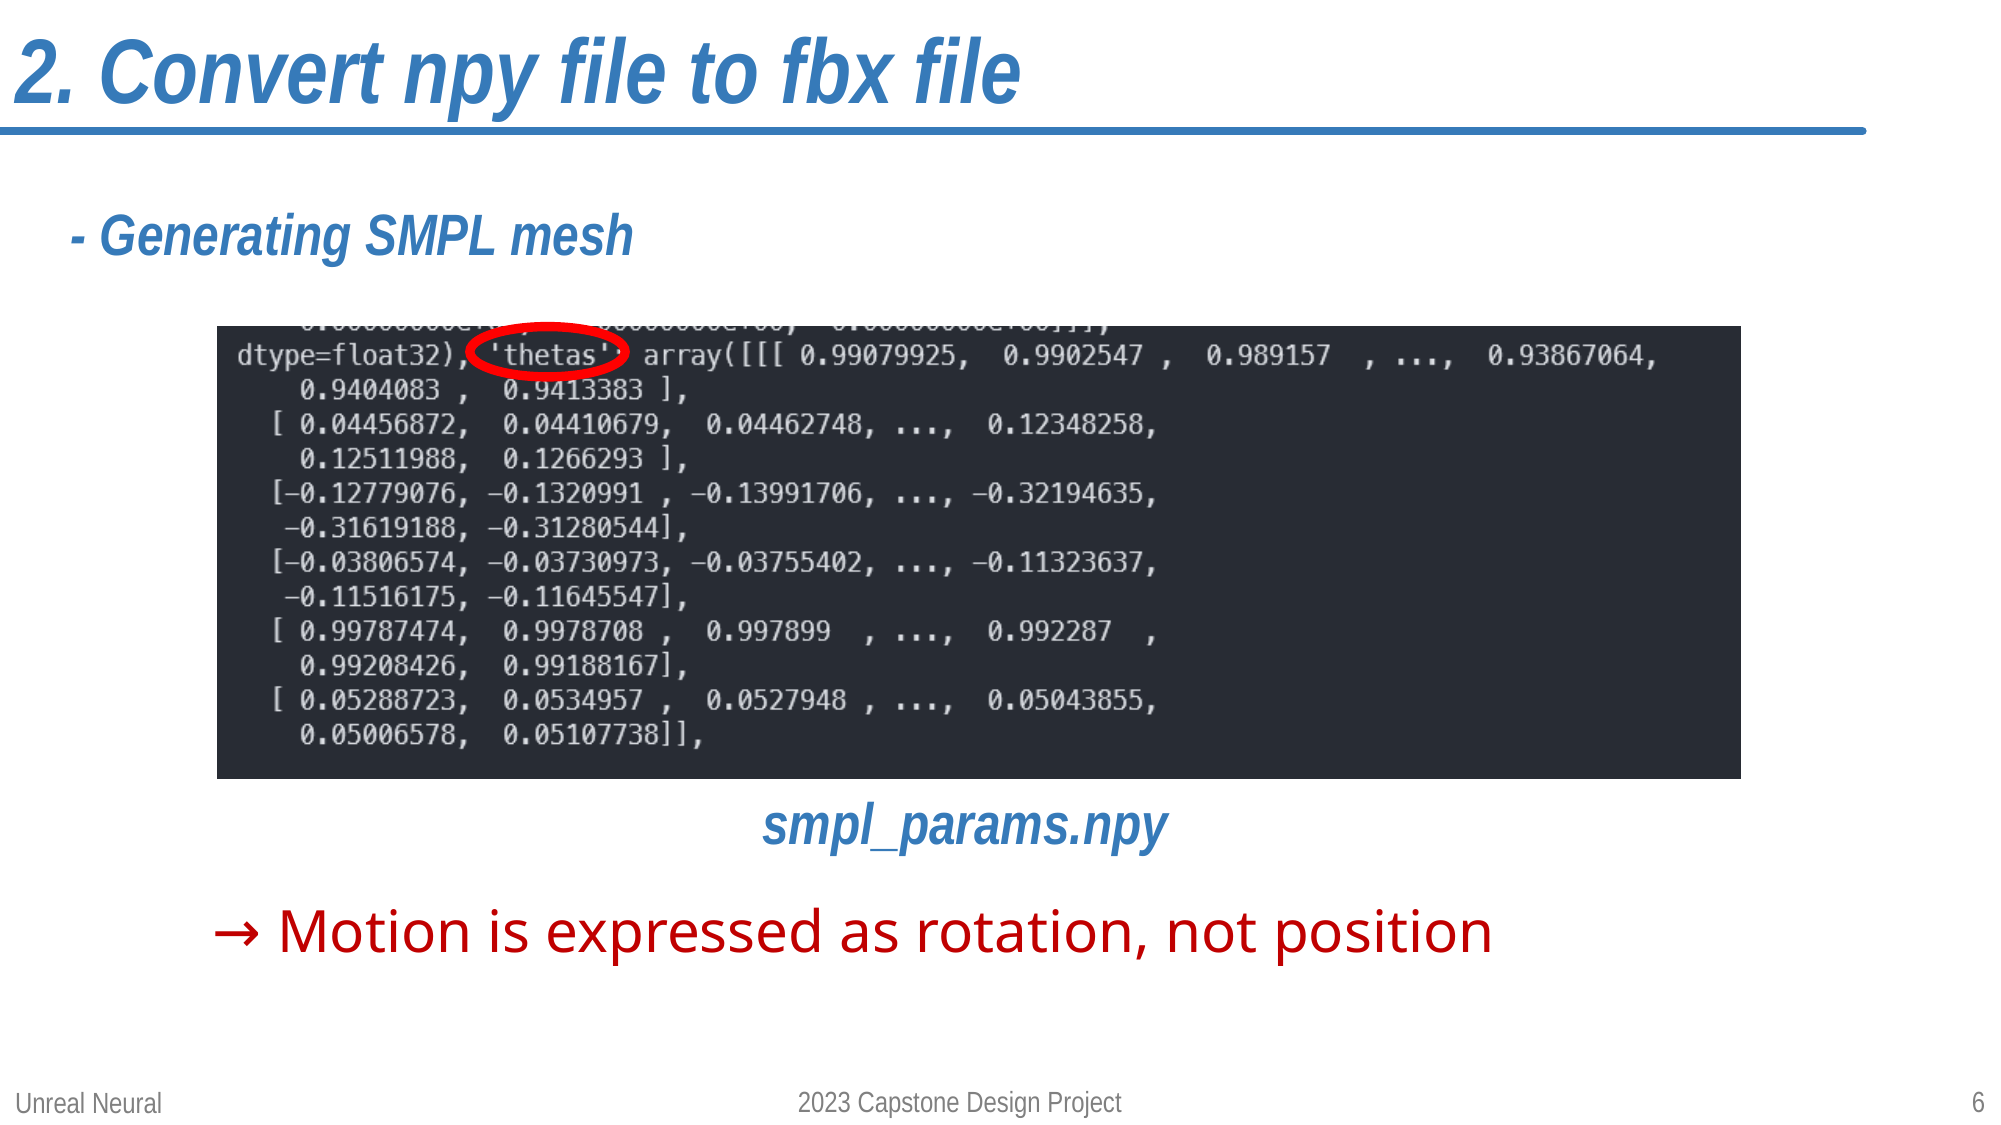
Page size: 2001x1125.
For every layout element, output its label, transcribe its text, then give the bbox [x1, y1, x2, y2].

text_box - Generating SMPL mesh [55, 189, 1283, 275]
title 2. Convert npy file to fbx file [0, 8, 2000, 139]
text_box → Motion is expressed as rotation, not position [130, 761, 1928, 1047]
picture [216, 326, 1741, 779]
